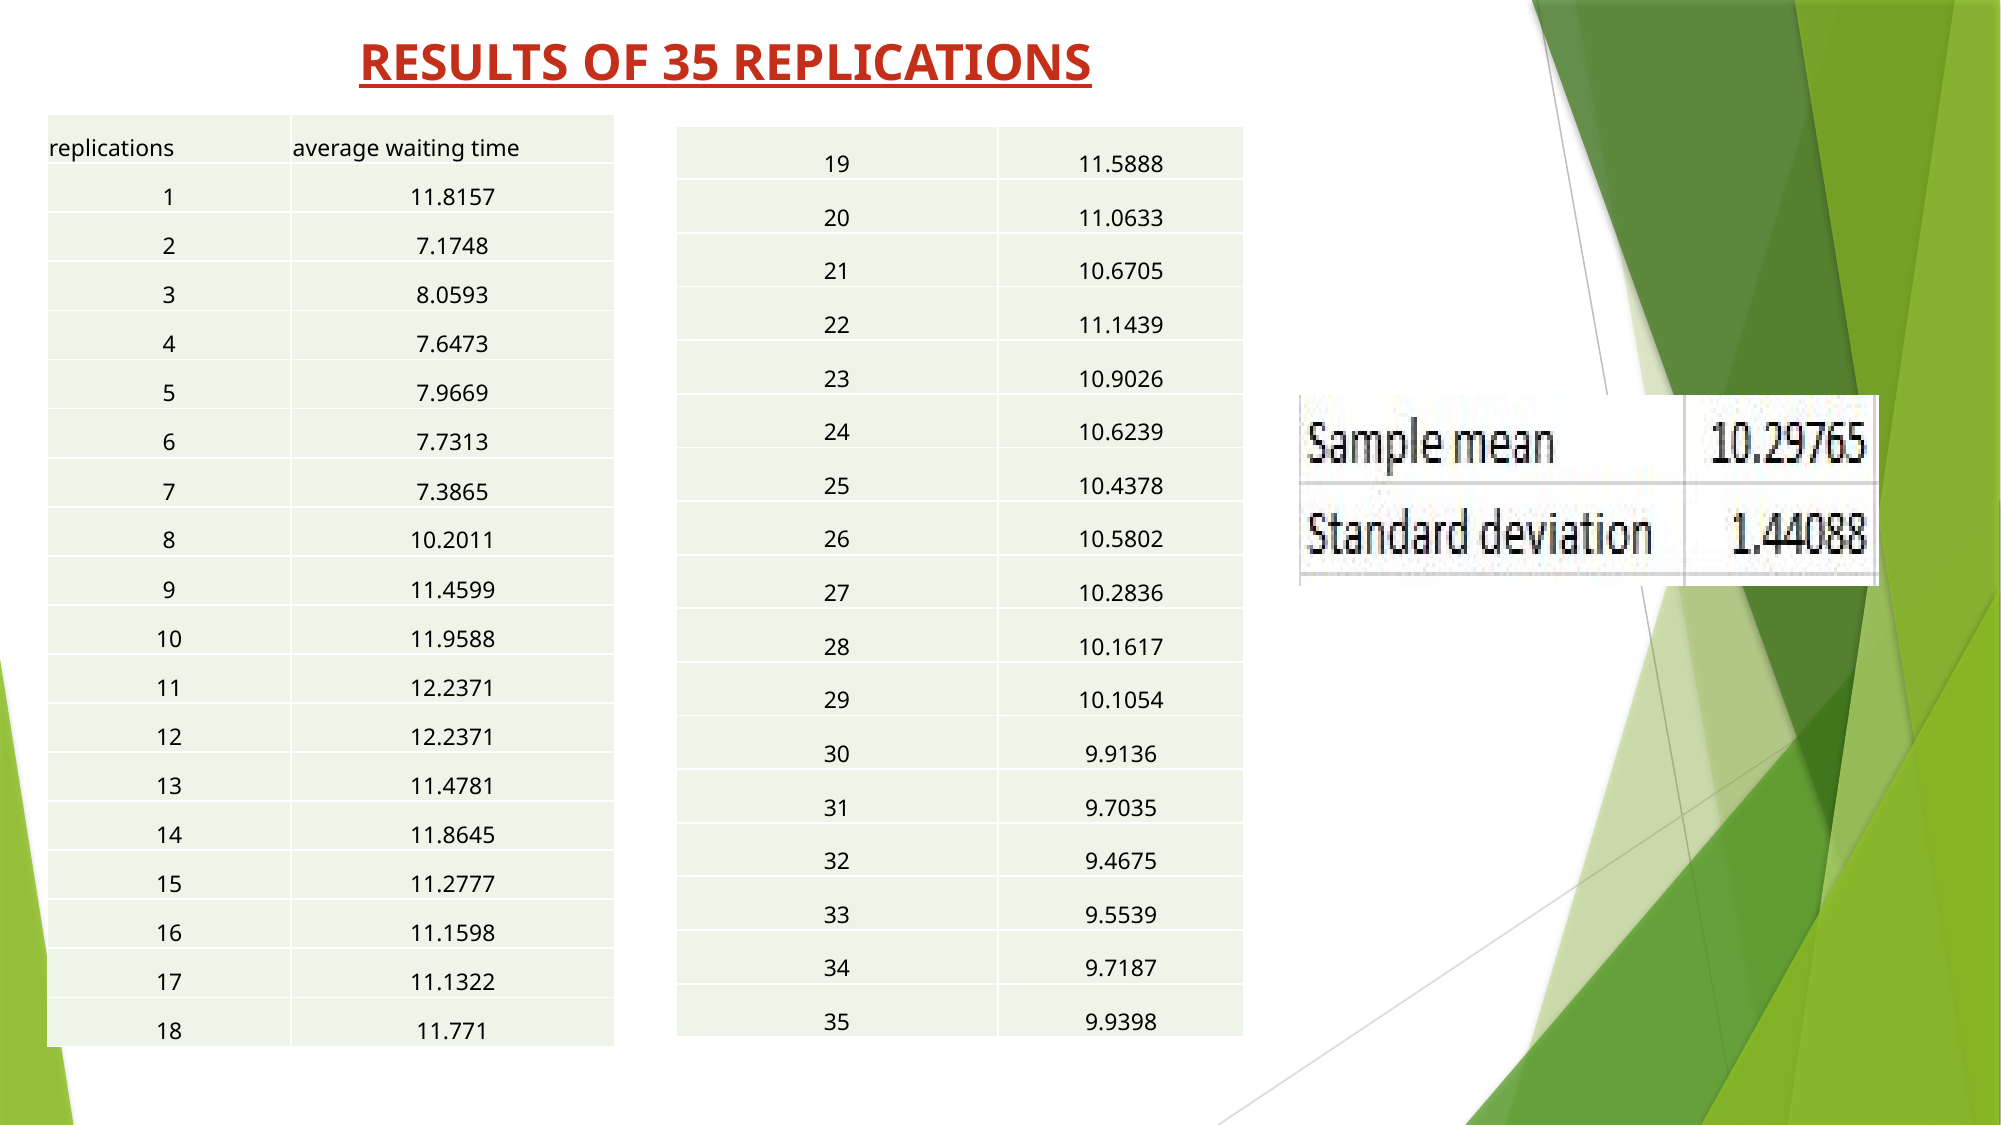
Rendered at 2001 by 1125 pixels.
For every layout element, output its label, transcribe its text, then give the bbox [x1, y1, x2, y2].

table_cell 7.9669 [292, 360, 614, 408]
table_cell 8 [48, 508, 290, 555]
table_cell 15 [48, 851, 290, 898]
table_cell 9.9398 [999, 985, 1243, 1036]
table_cell 11.9588 [292, 606, 614, 653]
table_cell 6 [48, 409, 290, 457]
table_cell 33 [677, 877, 997, 929]
table_cell 23 [677, 341, 997, 393]
table_cell 9.9136 [999, 716, 1243, 768]
table_cell 9.4675 [999, 824, 1243, 875]
table_cell 10.2836 [999, 556, 1243, 607]
table_cell 32 [677, 824, 997, 875]
table_header 19 [677, 127, 997, 178]
table_cell 30 [677, 716, 997, 768]
table_cell 16 [48, 900, 290, 947]
table_cell 10.6239 [999, 395, 1243, 447]
table_cell 11.1598 [292, 900, 614, 947]
table_cell 5 [48, 360, 290, 408]
table_cell 22 [677, 287, 997, 339]
table_header replications [48, 115, 290, 162]
table_cell 11.8645 [292, 802, 614, 849]
table_cell 12 [48, 704, 290, 751]
table_cell 10.4378 [999, 448, 1243, 500]
table_cell 29 [677, 663, 997, 715]
table_cell 3 [48, 262, 290, 310]
table_cell 12.2371 [292, 704, 614, 751]
table_header 11.5888 [999, 127, 1243, 178]
table_cell 11.4599 [292, 557, 614, 604]
text_box RESULTS OF 35 REPLICATIONS [344, 23, 1107, 98]
table_cell 7 [48, 459, 290, 506]
table_cell 31 [677, 770, 997, 822]
table_cell 28 [677, 609, 997, 661]
table_cell 11.771 [292, 998, 614, 1046]
table_cell 10.9026 [999, 341, 1243, 393]
table_cell 20 [677, 180, 997, 232]
table_cell 12.2371 [292, 655, 614, 702]
table_cell 7.6473 [292, 311, 614, 359]
table_cell 17 [48, 949, 290, 997]
table_cell 11.0633 [999, 180, 1243, 232]
table_cell 27 [677, 556, 997, 607]
table_cell 13 [48, 753, 290, 800]
table_cell 24 [677, 395, 997, 447]
table_cell 4 [48, 311, 290, 359]
table_cell 34 [677, 931, 997, 983]
table_cell 7.1748 [292, 213, 614, 260]
table_cell 7.3865 [292, 459, 614, 506]
table_cell 11.8157 [292, 164, 614, 211]
table_cell 10 [48, 606, 290, 653]
table_cell 9.5539 [999, 877, 1243, 929]
table_cell 10.6705 [999, 234, 1243, 286]
table_cell 11.2777 [292, 851, 614, 898]
table_cell 10.2011 [292, 508, 614, 555]
table_cell 9.7187 [999, 931, 1243, 983]
table_cell 9 [48, 557, 290, 604]
table_cell 10.5802 [999, 502, 1243, 554]
table_cell 21 [677, 234, 997, 286]
table_cell 9.7035 [999, 770, 1243, 822]
table_cell 8.0593 [292, 262, 614, 310]
table_cell 25 [677, 448, 997, 500]
table_header average waiting time [292, 115, 614, 162]
table_cell 26 [677, 502, 997, 554]
table_cell 10.1054 [999, 663, 1243, 715]
table_cell 11 [48, 655, 290, 702]
table_cell 11.1322 [292, 949, 614, 997]
table_cell 11.4781 [292, 753, 614, 800]
table_cell 10.1617 [999, 609, 1243, 661]
table_cell 14 [48, 802, 290, 849]
table_cell 18 [48, 998, 290, 1046]
table_cell 11.1439 [999, 287, 1243, 339]
table_cell 2 [48, 213, 290, 260]
table_cell 1 [48, 164, 290, 211]
table_cell 35 [677, 985, 997, 1036]
table_cell 7.7313 [292, 409, 614, 457]
picture [1298, 394, 1879, 586]
